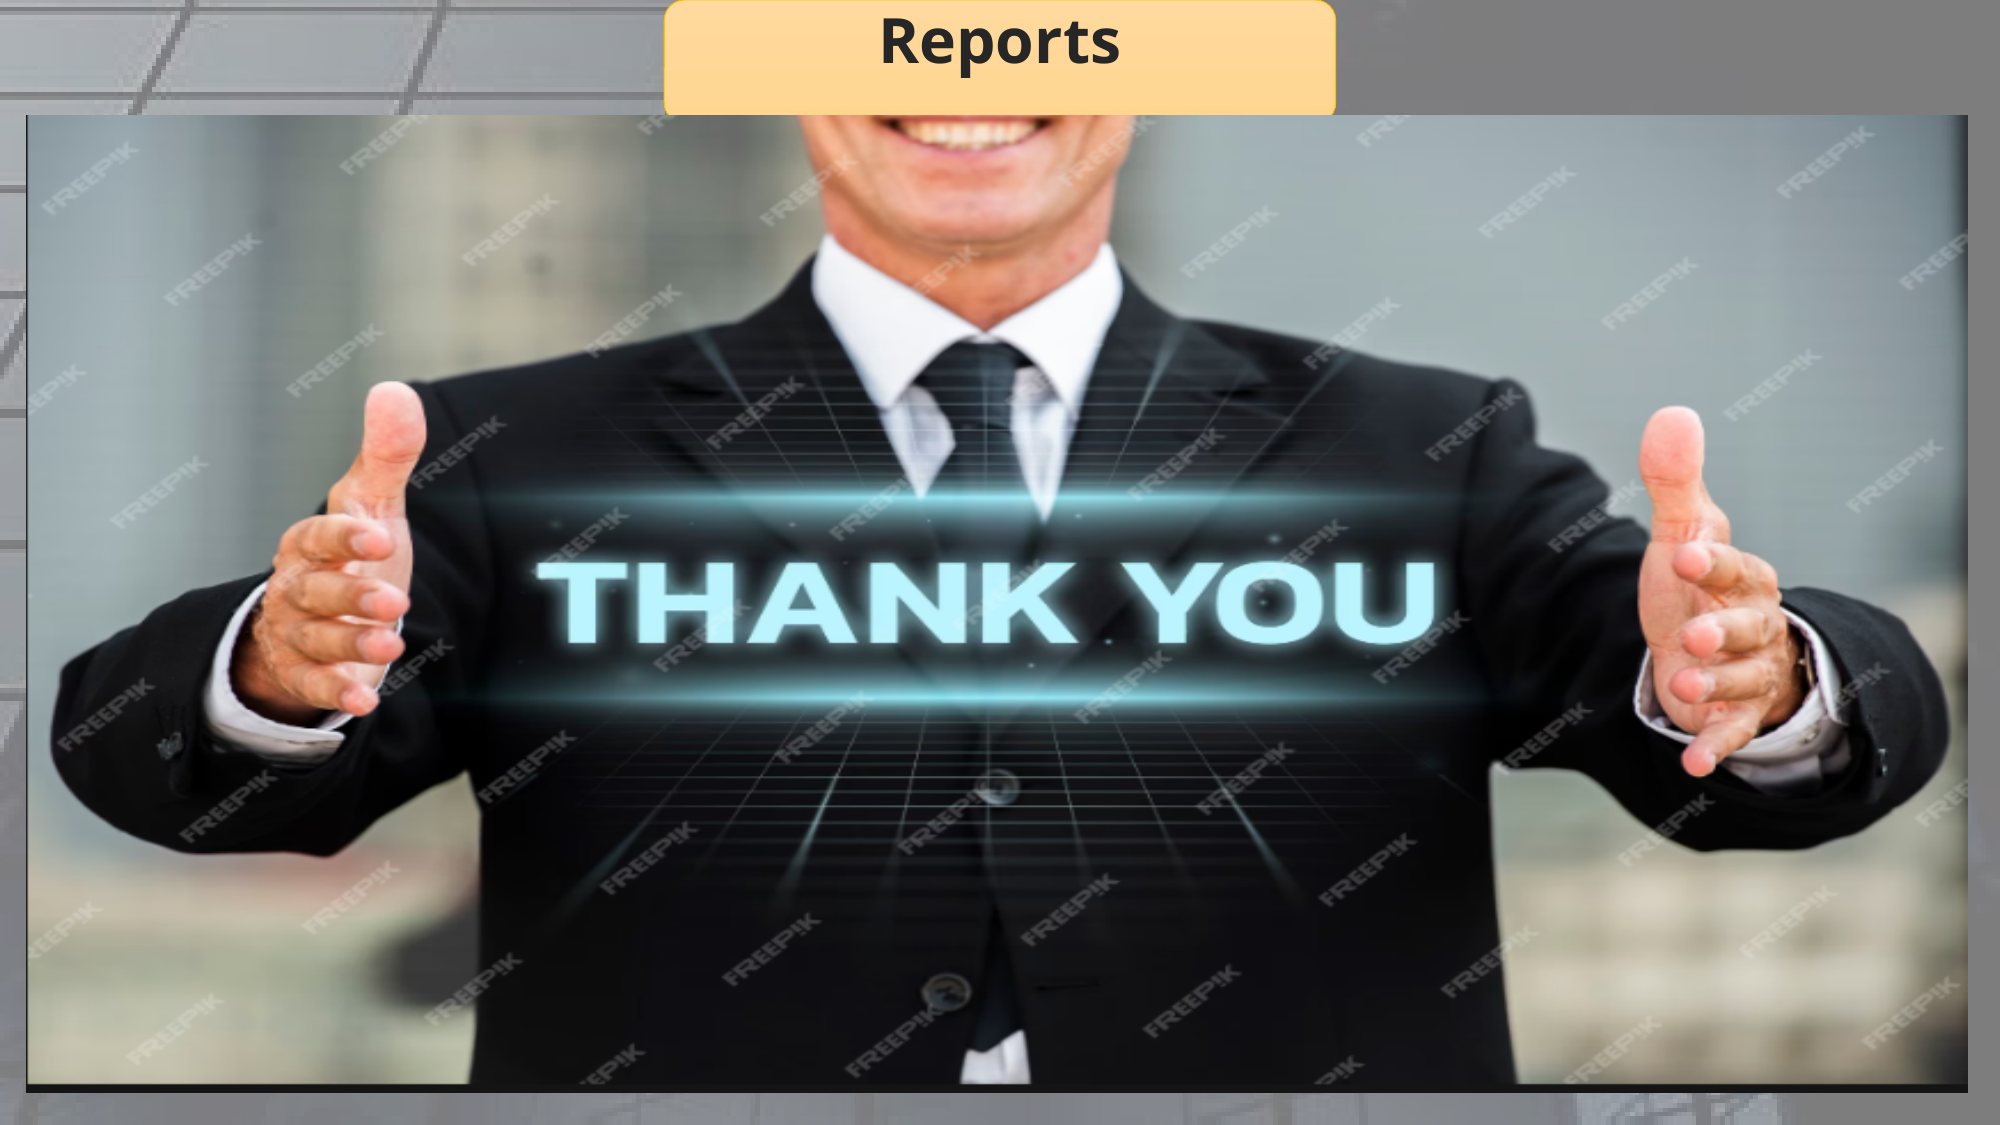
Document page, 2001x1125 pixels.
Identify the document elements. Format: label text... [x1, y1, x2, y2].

picture [26, 115, 1968, 1093]
text_box Reports [663, 0, 1337, 115]
